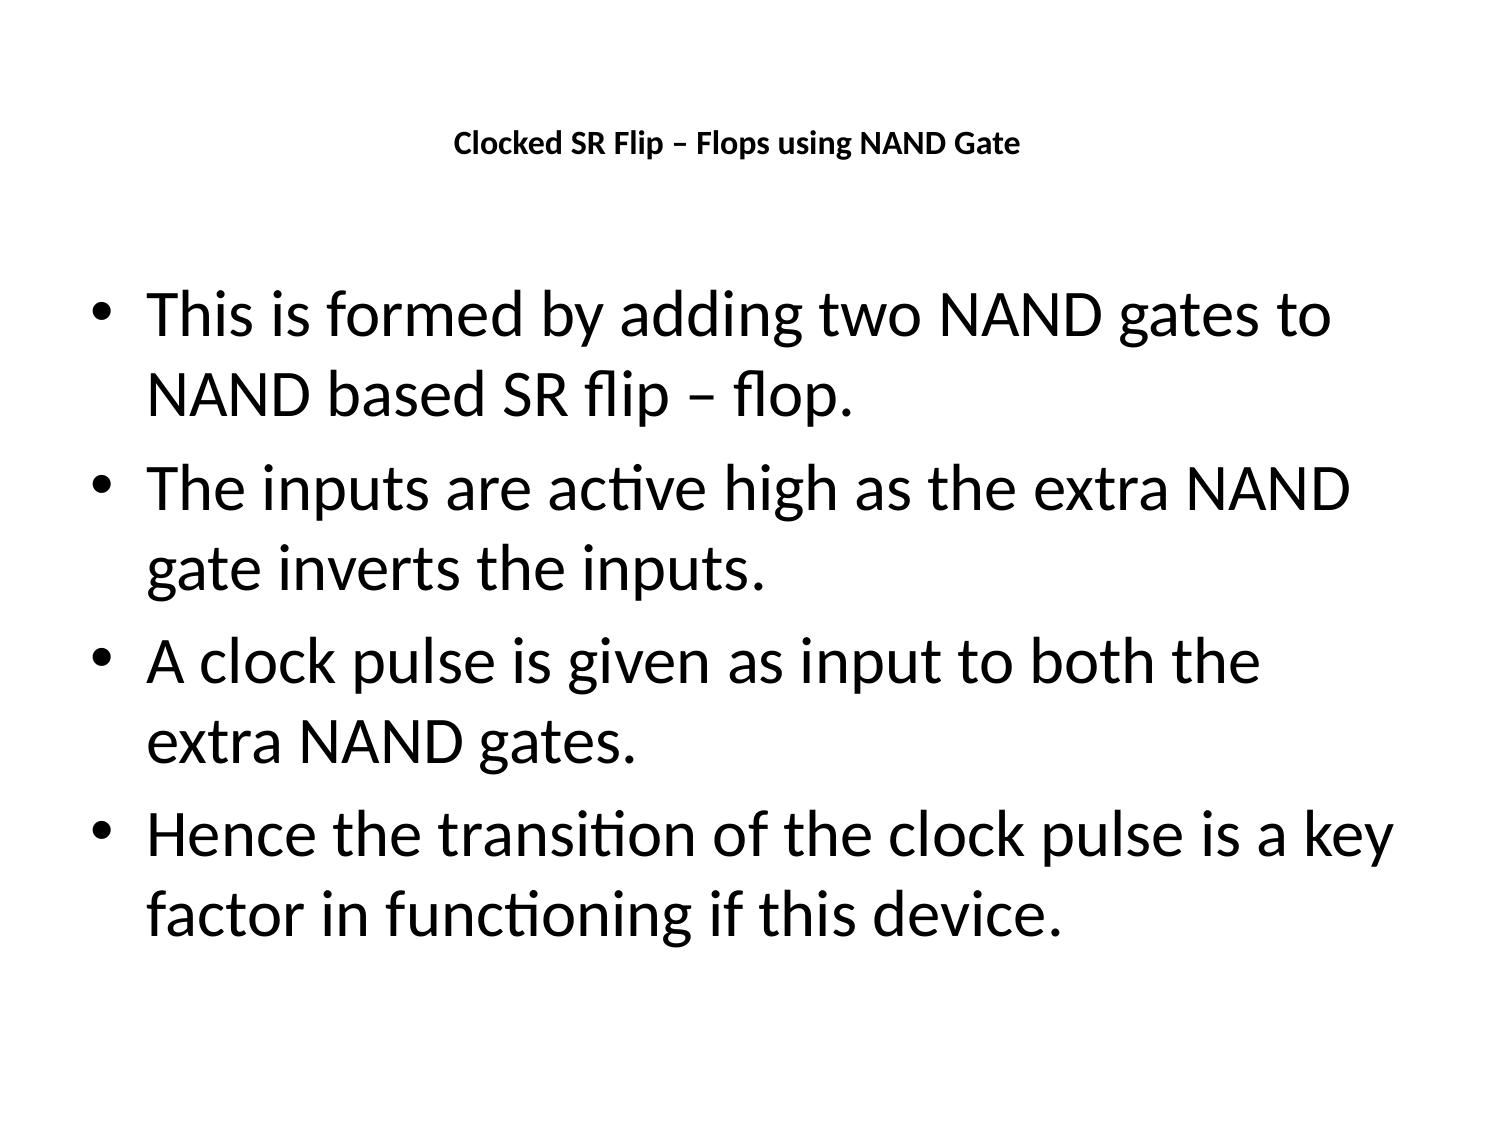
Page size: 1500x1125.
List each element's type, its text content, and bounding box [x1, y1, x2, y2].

list This is formed by adding two NAND gates to NAND based SR flip – flop. The inputs are active high as the extra NAND gate inverts the inputs. A clock pulse is given as input to both the extra NAND gates. Hence the transition of the clock pulse is a key factor in functioning if this device. [75, 262, 1425, 1005]
title Clocked SR Flip – Flops using NAND Gate [62, 112, 1413, 250]
